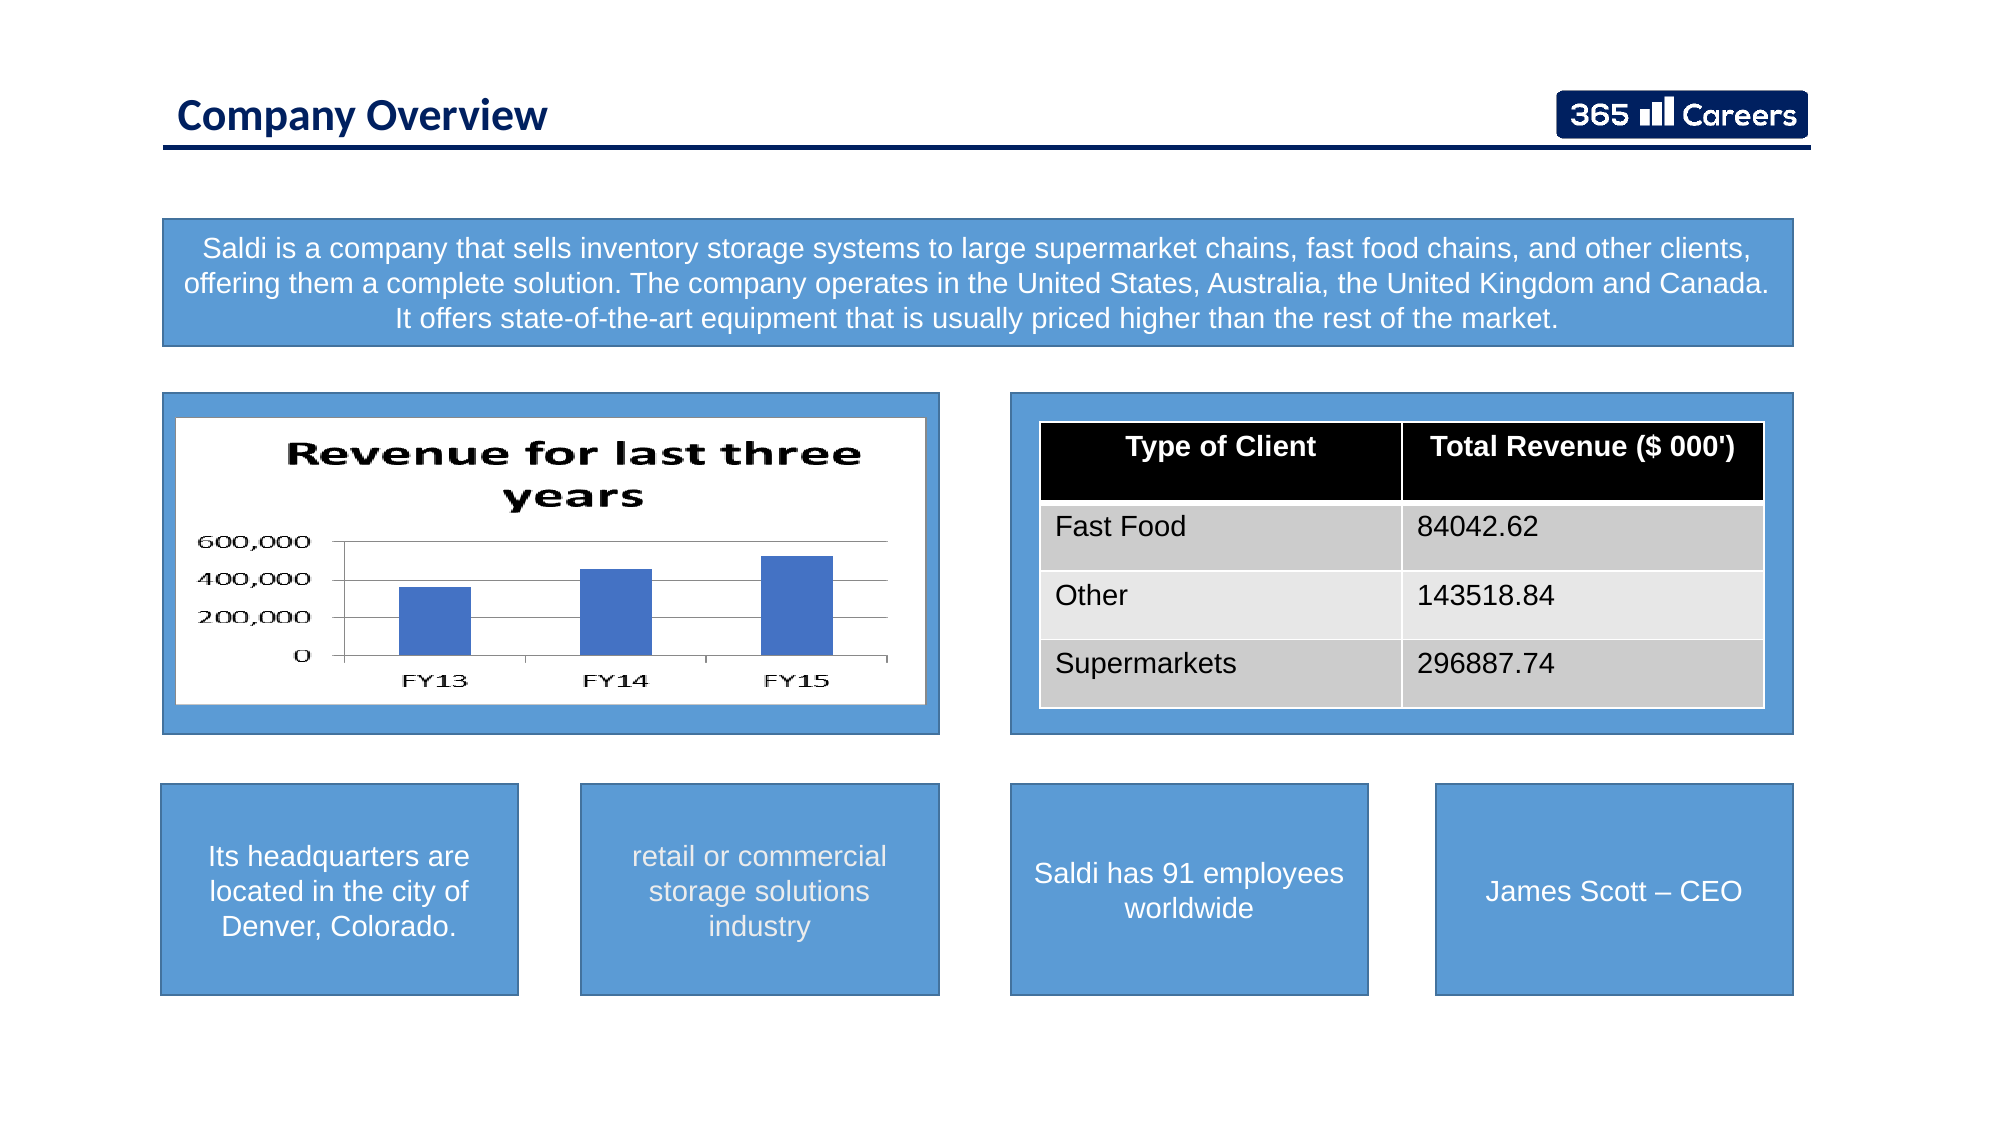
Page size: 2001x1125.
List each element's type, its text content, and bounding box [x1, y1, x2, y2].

picture [1537, 77, 1833, 158]
text_box [162, 392, 940, 735]
table_cell 143518.84 [1403, 572, 1763, 639]
table_cell 296887.74 [1403, 640, 1763, 707]
text_box Saldi has 91 employees worldwide [1010, 783, 1369, 996]
picture [175, 417, 927, 705]
text_box Company Overview [162, 77, 712, 147]
text_box James Scott – CEO [1435, 783, 1794, 996]
table_header Type of Client [1041, 423, 1401, 500]
text_box Its headquarters are located in the city of Denver, Colorado. [160, 783, 519, 996]
table_cell Supermarkets [1041, 640, 1401, 707]
table_header Total Revenue ($ 000') [1403, 423, 1763, 500]
table_cell Fast Food [1041, 506, 1401, 570]
text_box retail or commercial storage solutions industry [580, 783, 940, 996]
table_cell 84042.62 [1403, 506, 1763, 570]
text_box [1010, 392, 1794, 735]
table_cell Other [1041, 572, 1401, 639]
text_box Saldi is a company that sells inventory storage systems to large supermarket chains, fast food chains, and other clients, offering them a complete solution. The company operates in the United States, Australia, the United Kingdom and Canada. It offers state-of-the-art equipment that is usually priced higher than the rest of the market. [162, 218, 1794, 347]
